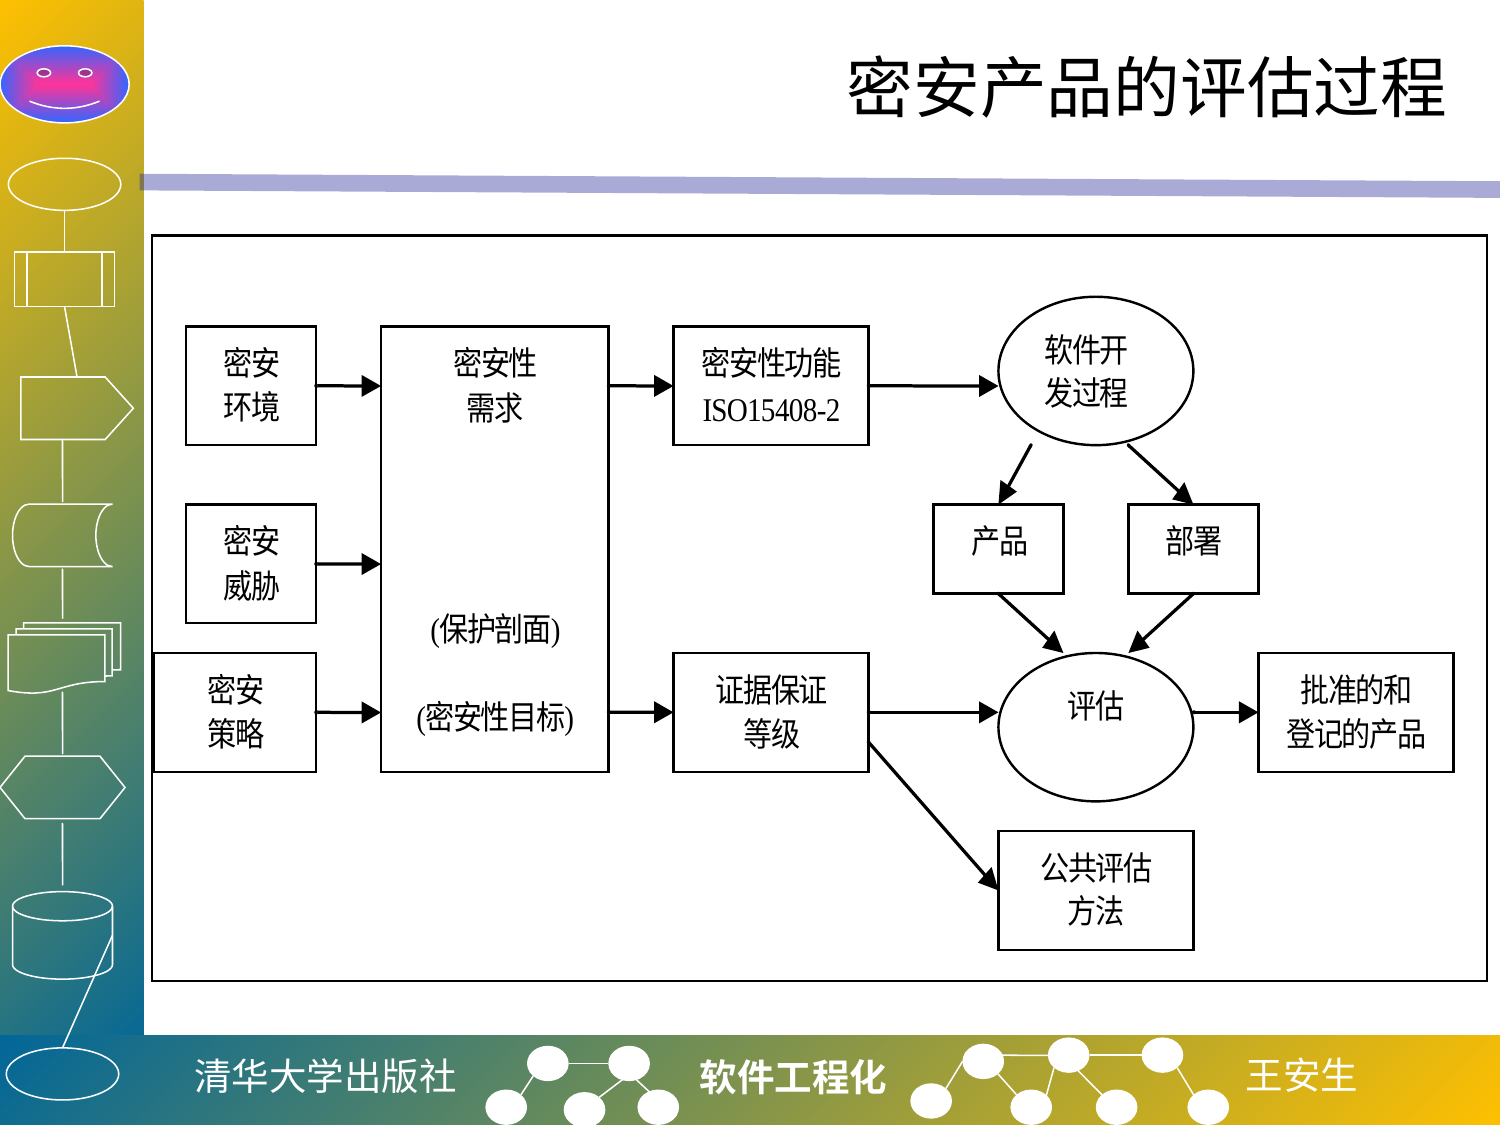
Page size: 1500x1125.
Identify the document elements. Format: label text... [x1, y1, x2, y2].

picture [81, 222, 1493, 997]
title 密安产品的评估过程 [187, 24, 1463, 147]
